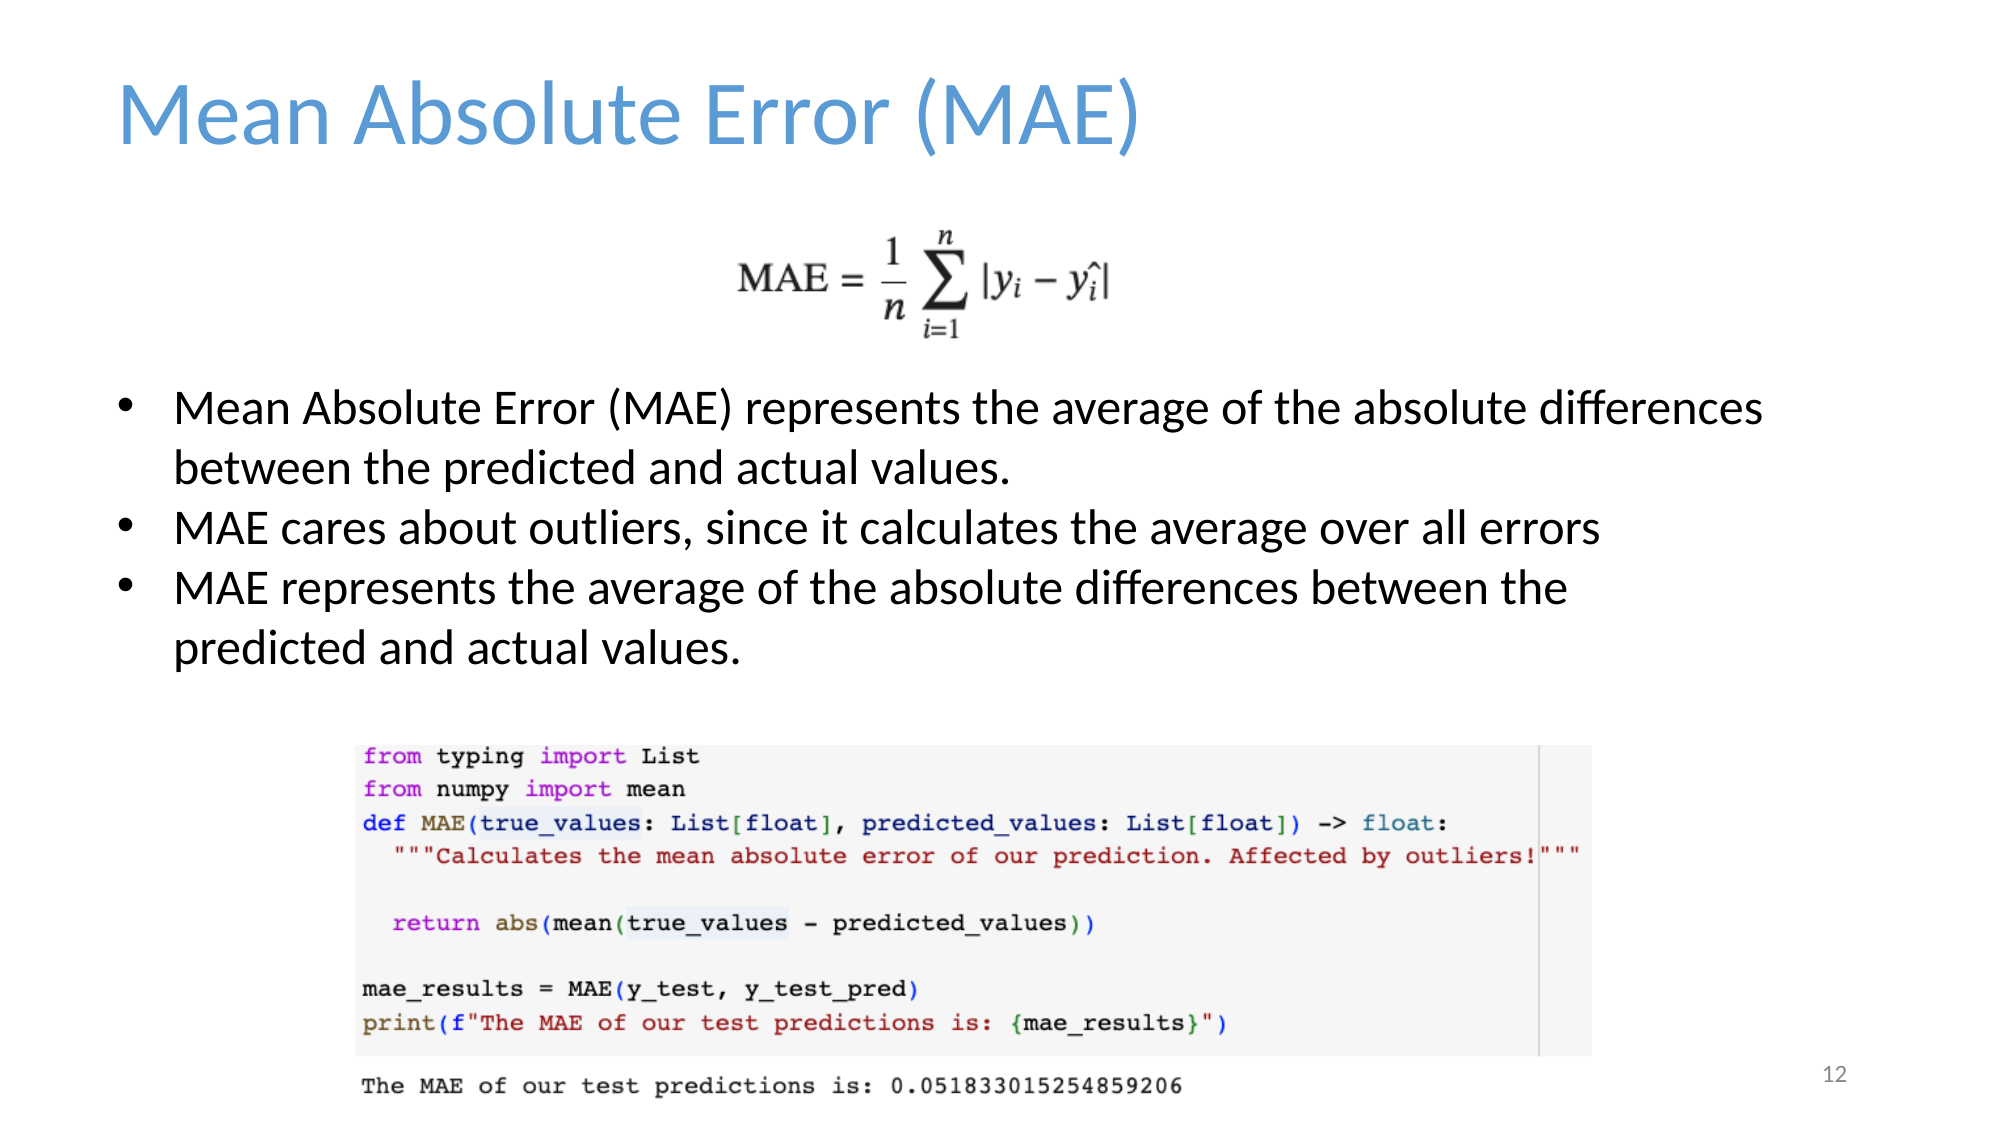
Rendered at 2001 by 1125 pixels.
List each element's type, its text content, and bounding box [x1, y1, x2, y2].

text_box Mean Absolute Error (MAE) represents the average of the absolute differences between the predicted and actual values. MAE cares about outliers, since it calculates the average over all errors MAE represents the average of the absolute differences between the predicted and actual values. [101, 367, 1788, 683]
picture [711, 206, 1157, 366]
picture [355, 745, 1592, 1125]
text_box Mean Absolute Error (MAE) [101, 22, 1602, 207]
slide_number ‹#› [1597, 1042, 1863, 1103]
